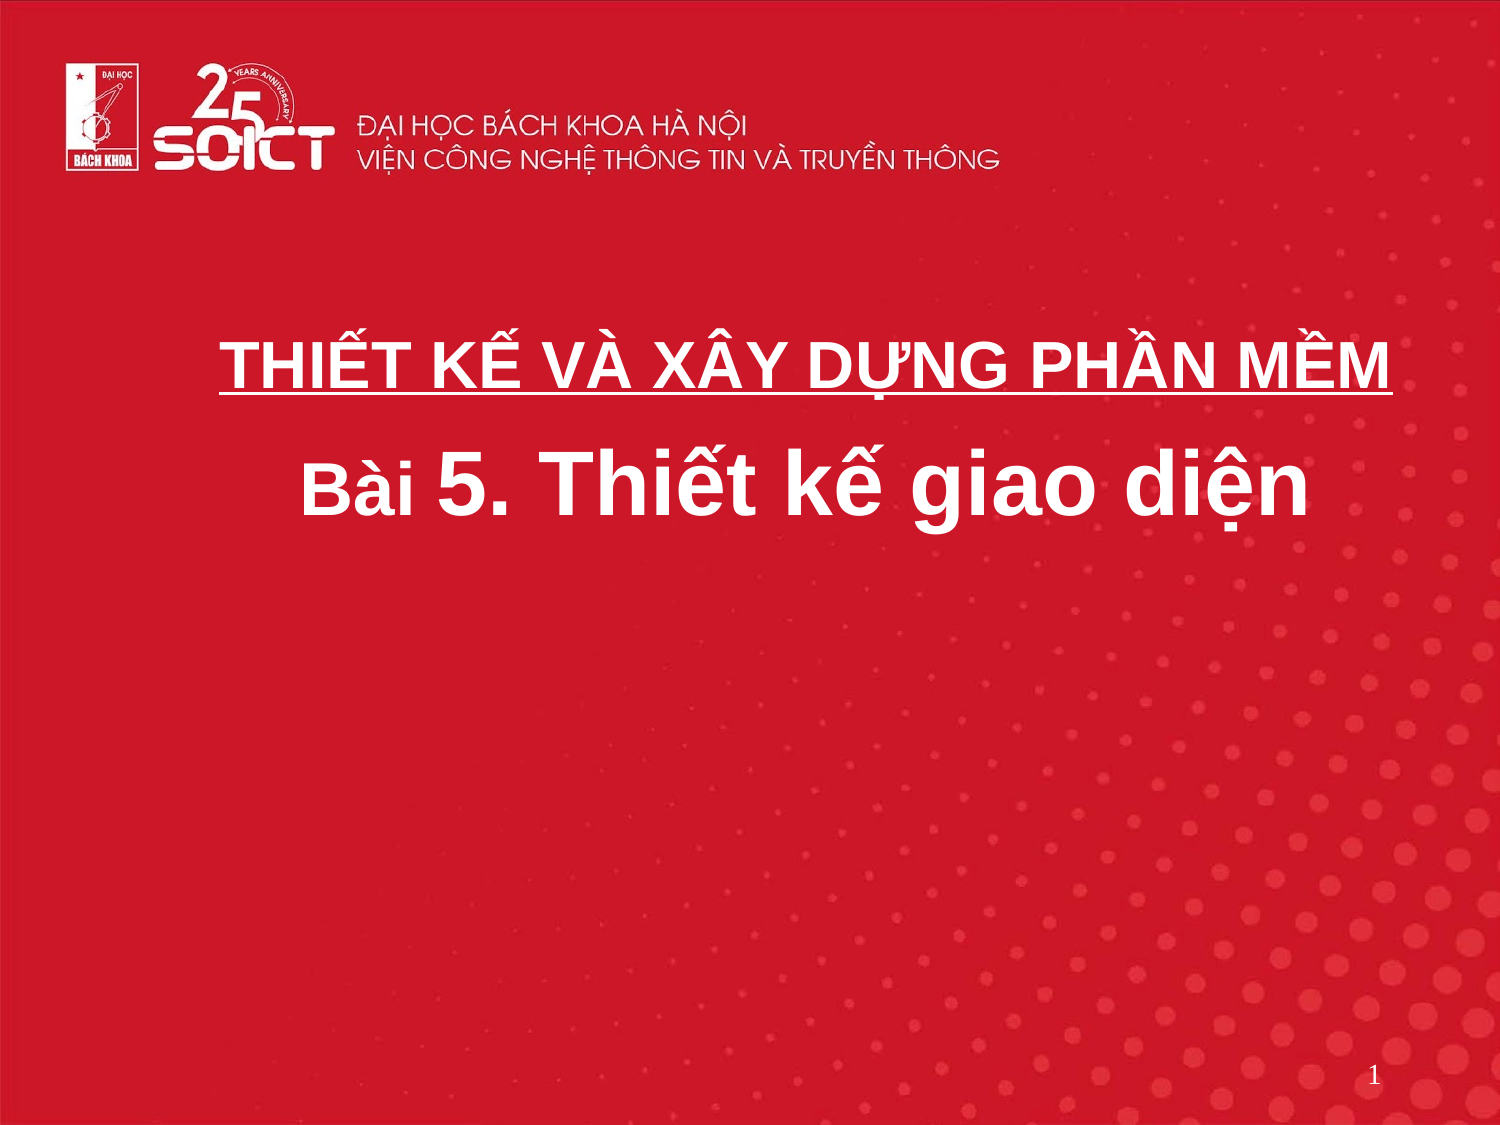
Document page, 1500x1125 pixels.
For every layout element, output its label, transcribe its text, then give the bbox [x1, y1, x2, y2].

picture [0, 0, 1500, 1125]
title THIẾT KẾ VÀ XÂY DỰNG PHẦN MỀM Bài 5. Thiết kế giao diện [112, 224, 1500, 542]
slide_number 1 [1059, 1042, 1397, 1103]
